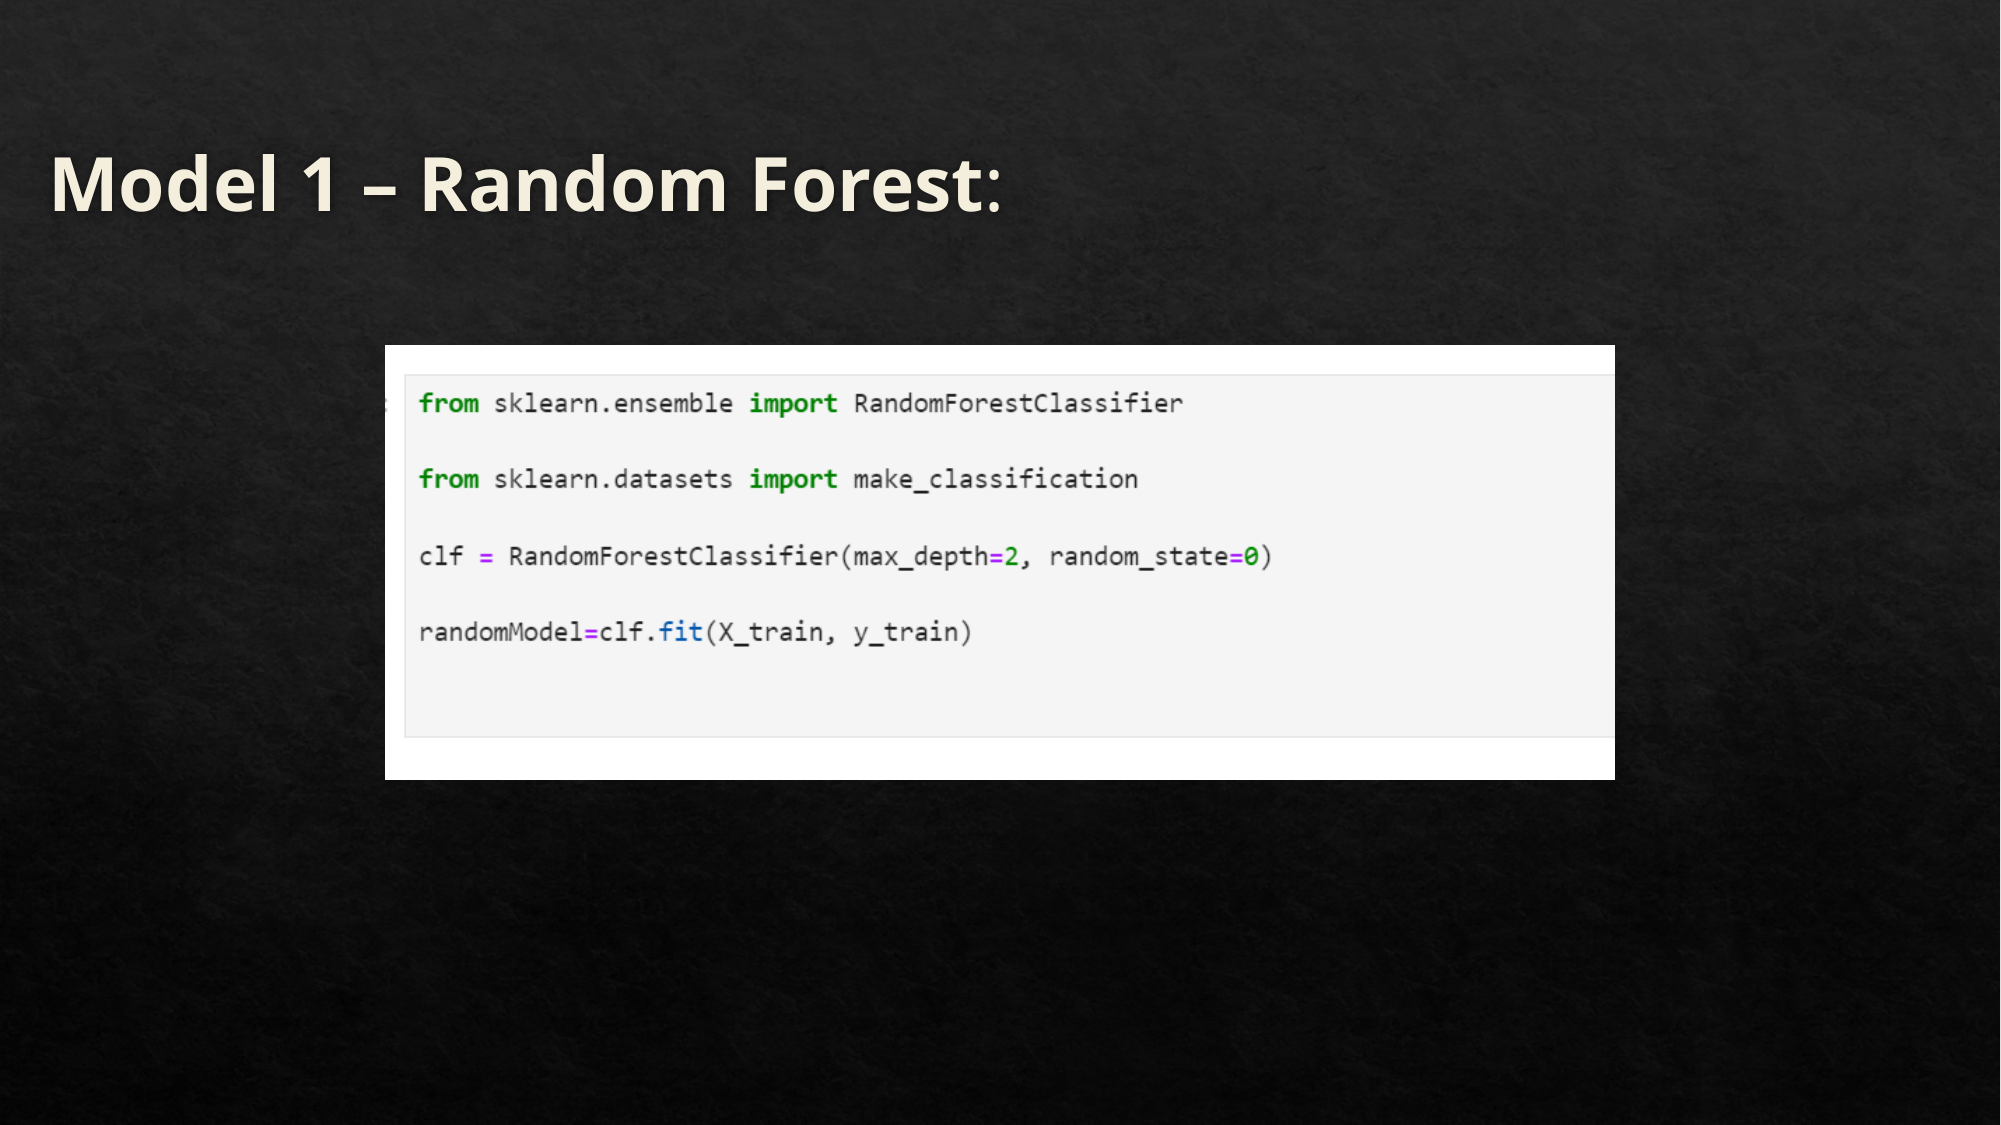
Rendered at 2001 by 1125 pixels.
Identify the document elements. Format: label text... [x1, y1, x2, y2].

picture [385, 345, 1615, 780]
title Model 1 – Random Forest: [33, 84, 1732, 291]
